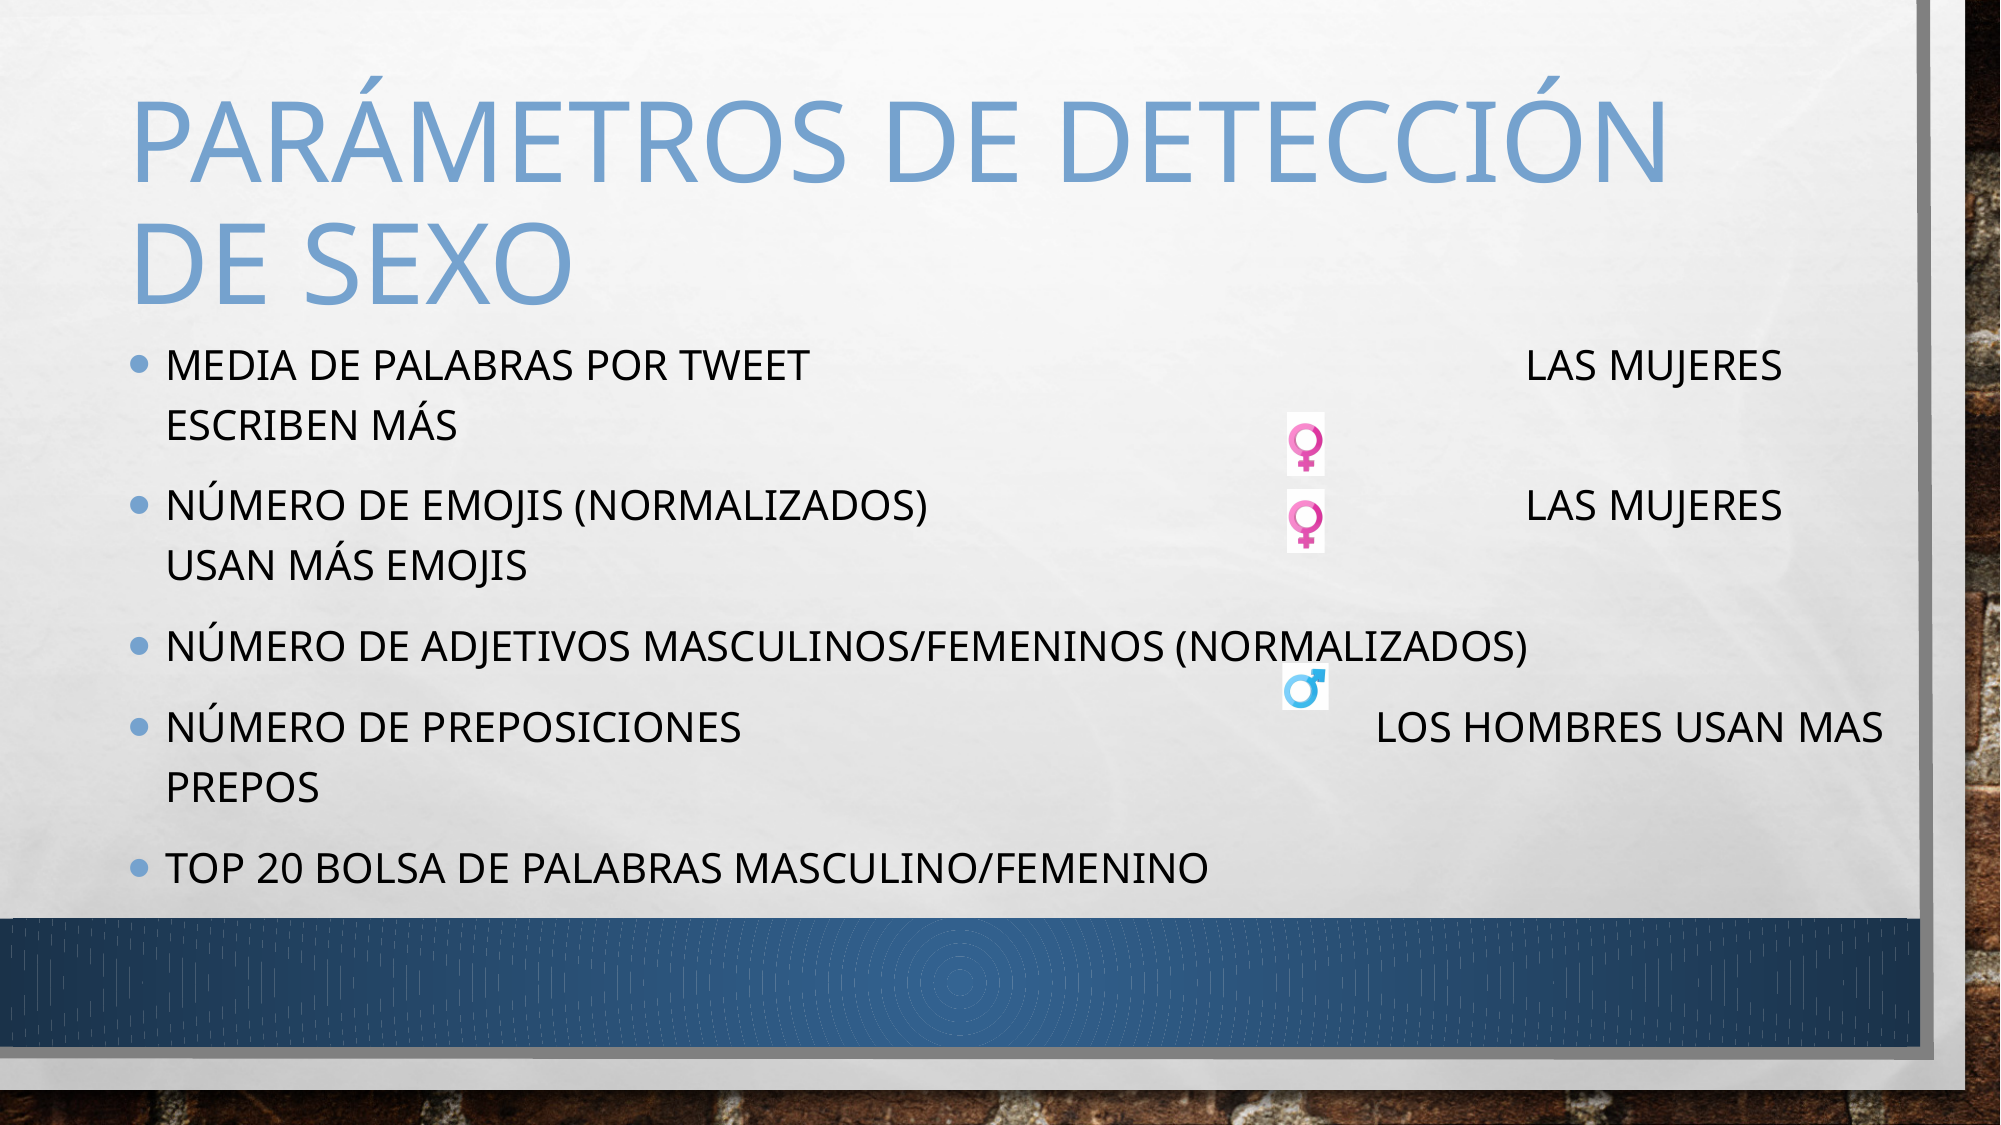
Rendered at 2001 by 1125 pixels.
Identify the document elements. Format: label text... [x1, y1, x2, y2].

picture [0, 0, 2000, 1125]
list Media de palabras por tweet Las mujeres escriben más Número de emojis (normalizados) las mujeres usan más emojis Número de adjetivos masculinos/femeninos (Normalizados) Número de preposiciones Los hombres usan mas prepos Top 20 Bolsa de palabras masculino/femenino [112, 338, 1900, 882]
picture [1286, 412, 1325, 476]
picture [1282, 663, 1329, 711]
title parámetros de detección de sexo [112, 112, 1818, 302]
picture [1286, 489, 1325, 553]
